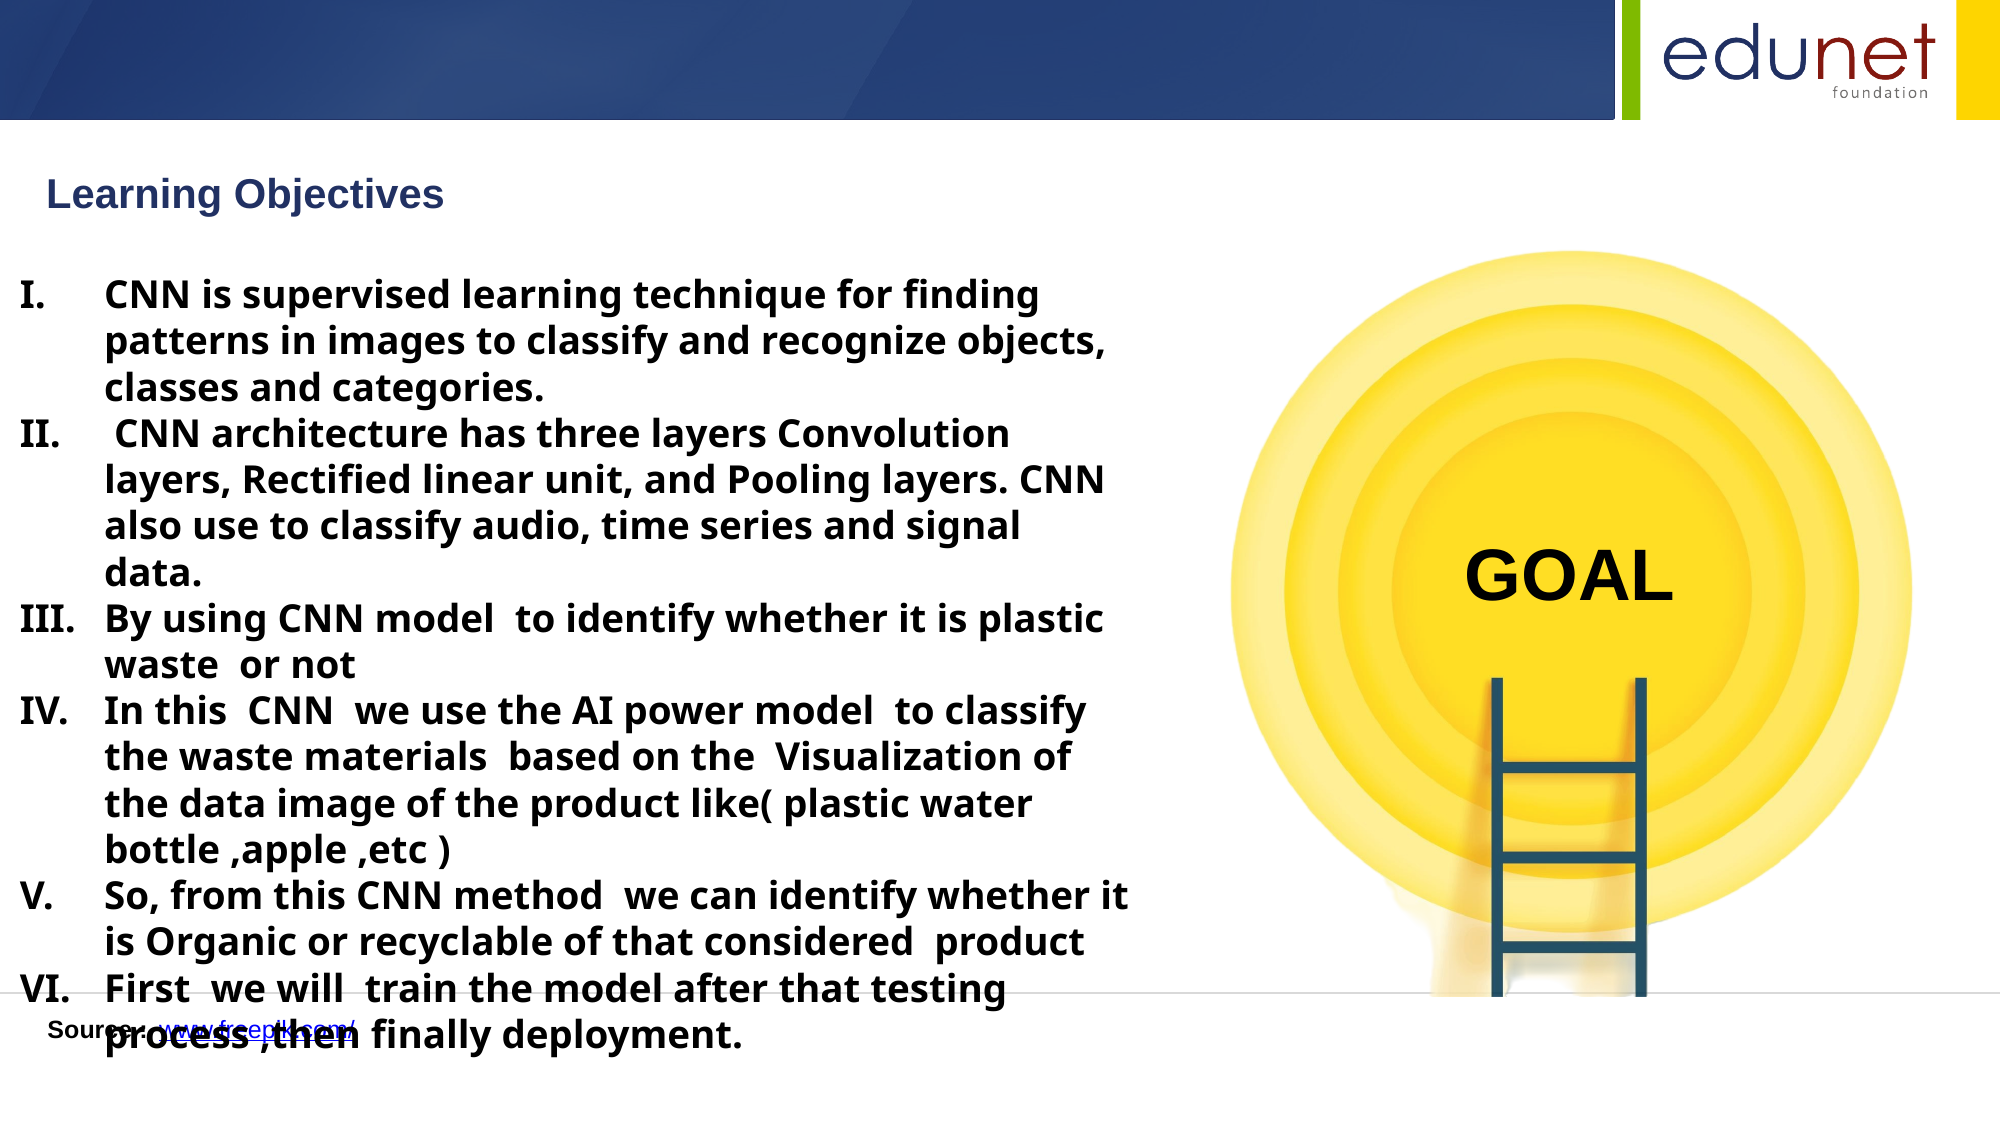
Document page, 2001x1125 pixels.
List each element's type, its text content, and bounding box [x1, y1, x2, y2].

picture [1652, 12, 1948, 108]
text_box CNN is supervised learning technique for finding patterns in images to classify and recognize objects, classes and categories. CNN architecture has three layers Convolution layers, Rectified linear unit, and Pooling layers. CNN also use to classify audio, time series and signal data. By using CNN model to identify whether it is plastic waste or not In this CNN we use the AI power model to classify the waste materials based on the Visualization of the data image of the product like( plastic water bottle ,apple ,etc ) So, from this CNN method we can identify whether it is Organic or recyclable of that considered product First we will train the model after that testing process ,then finally deployment. [4, 262, 1145, 992]
text_box CNN is supervised learning technique for finding patterns in images to classify and recognize objects, classes and categories. CNN architecture has three layers Convolution layers, Rectified linear unit, and Pooling layers. CNN also use to classify audio, time series and signal data. By using CNN model to identify whether it is plastic waste or not In this CNN we use the AI power model to classify the waste materials based on the Visualization of the data image of the product like( plastic water bottle ,apple ,etc ) So, from this CNN method we can identify whether it is Organic or recyclable of that considered product First we will train the model after that testing process ,then finally deployment. [4, 1004, 1145, 1125]
text_box Learning Objectives [31, 159, 467, 225]
picture [1204, 236, 1944, 997]
